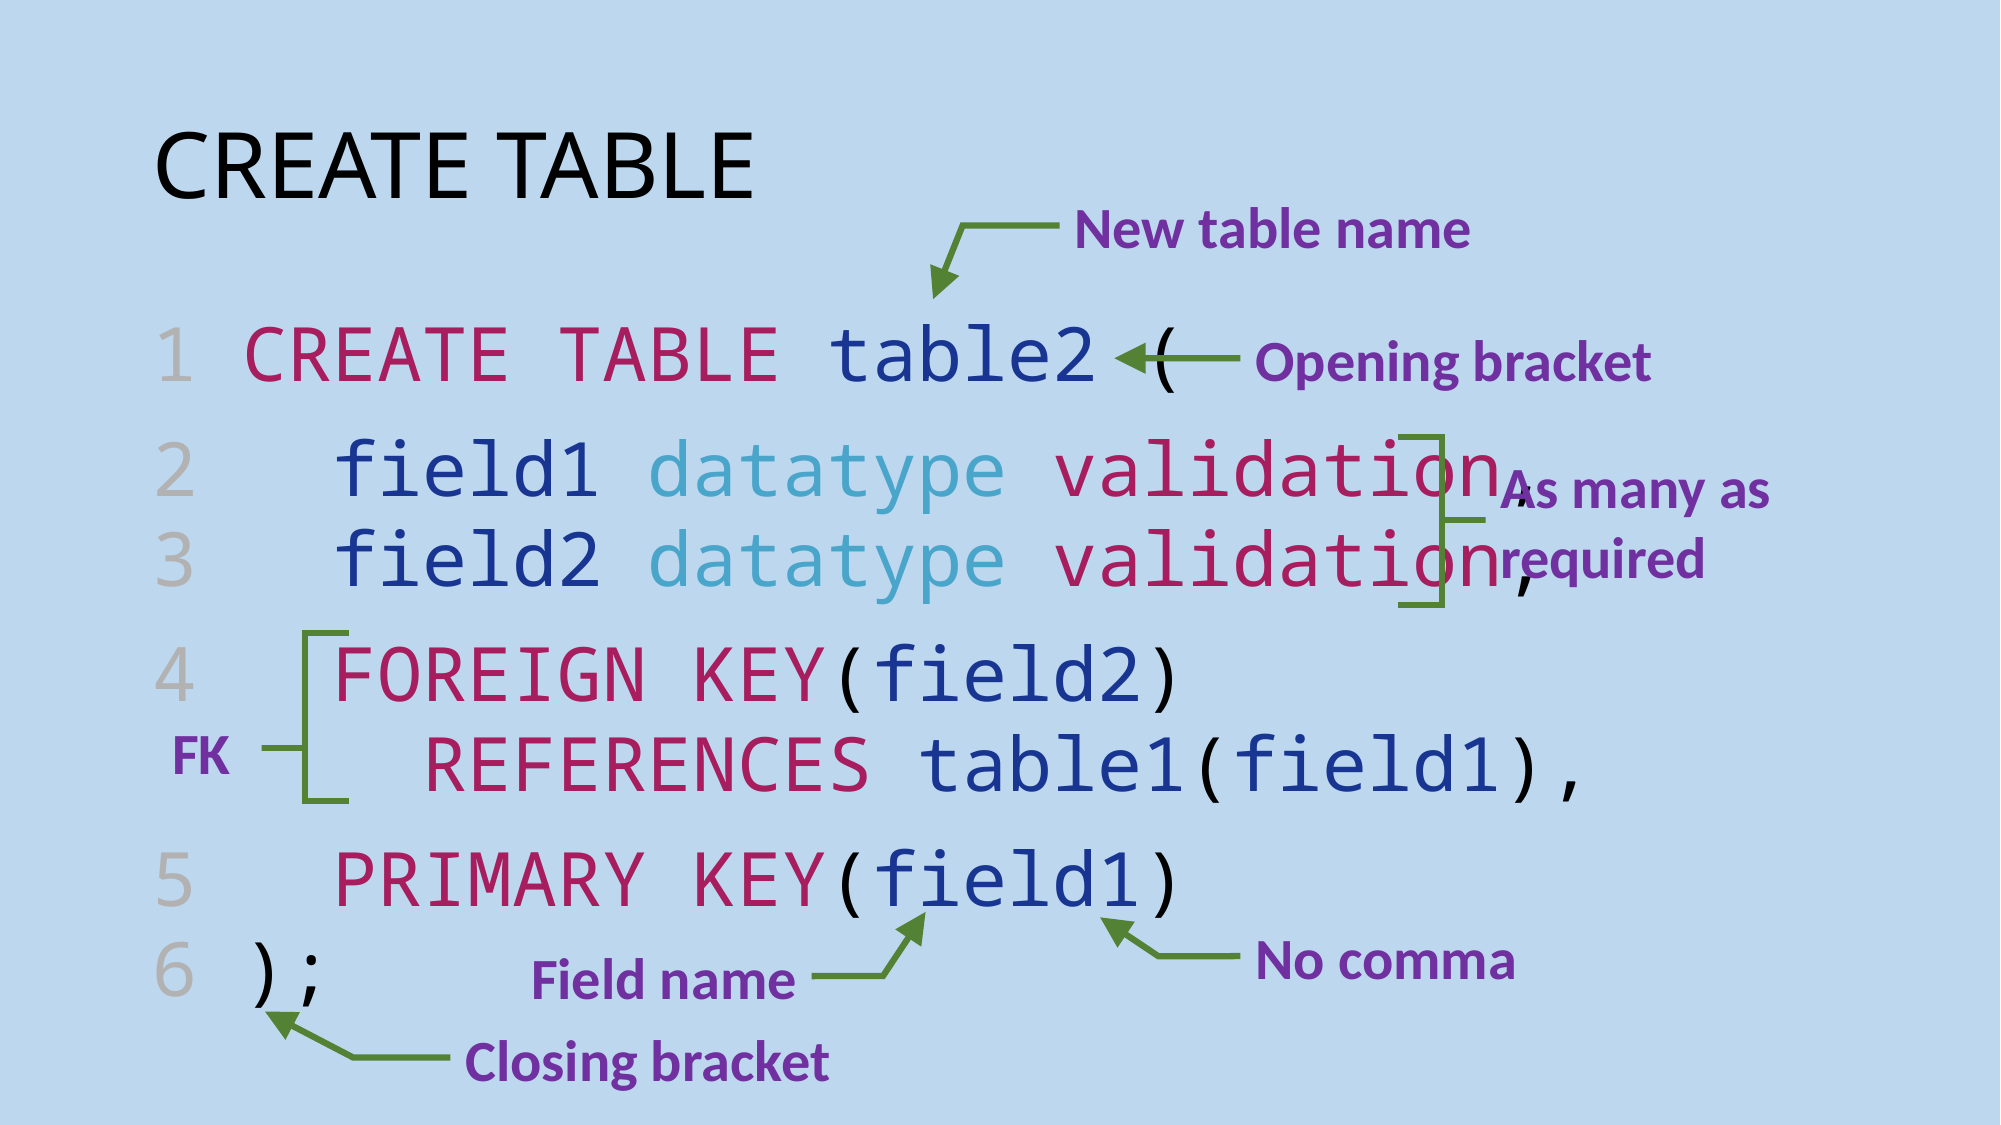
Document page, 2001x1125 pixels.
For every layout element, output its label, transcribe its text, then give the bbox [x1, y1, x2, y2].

text_box No comma [1100, 917, 1648, 995]
text_box Closing bracket [264, 1011, 885, 1093]
text_box Field name [493, 911, 926, 1013]
text_box New table name [931, 167, 1494, 300]
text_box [157, 633, 350, 802]
title CREATE TABLE [137, 59, 1863, 278]
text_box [1398, 436, 1818, 605]
list 1 CREATE TABLE table2 ( 2 field1 datatype validation, 3 field2 datatype validation, 4 FOREIGN KEY(field2) REFERENCES table1(field1), 5 PRIMARY KEY(field1) 6 ); [137, 299, 1910, 1014]
text_box Opening bracket [1114, 299, 1675, 417]
